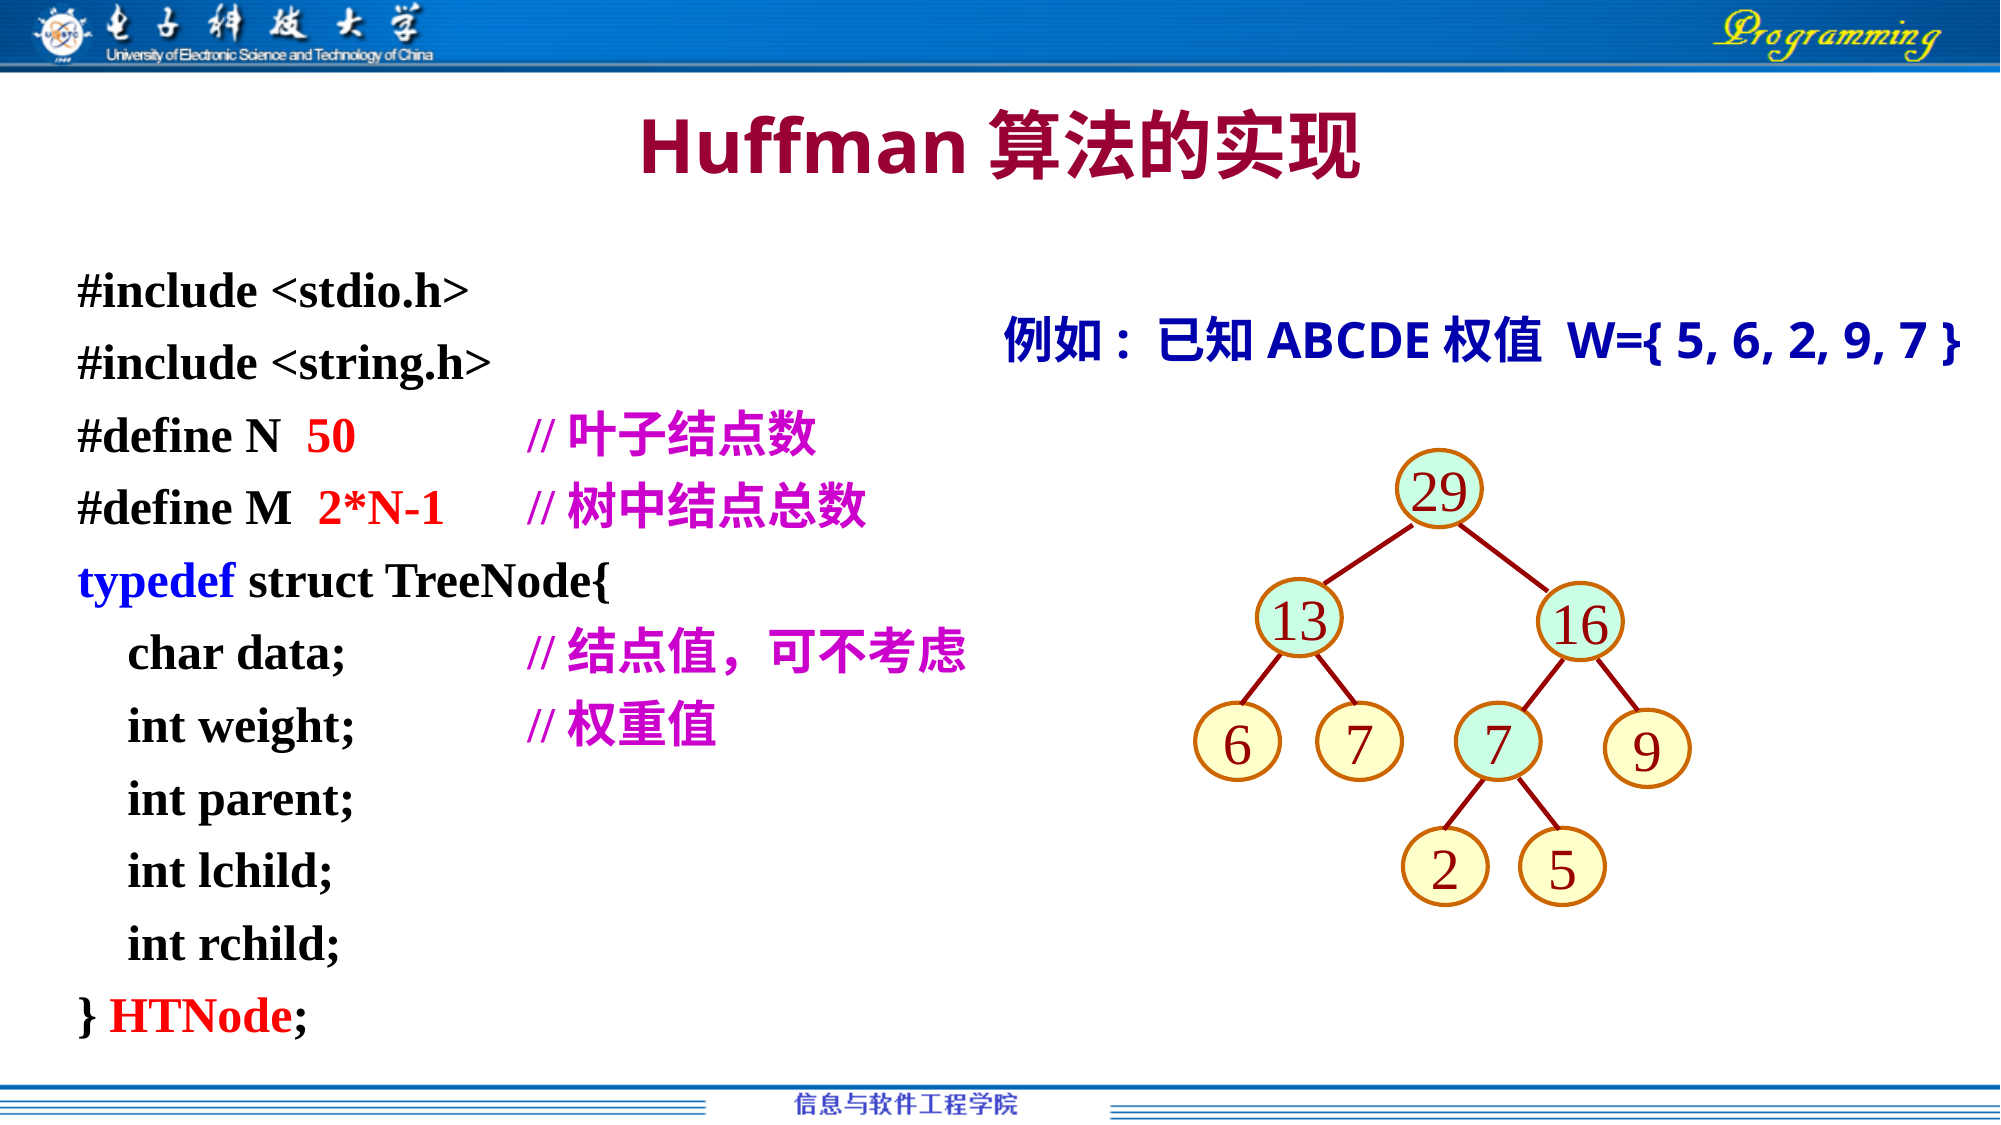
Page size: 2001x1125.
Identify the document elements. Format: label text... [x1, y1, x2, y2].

title Huffman算法的实现 [150, 87, 1850, 200]
text_box #include <stdio.h> #include <string.h> #define N 50 //叶子结点数 #define M 2*N-1 //树中结点总数 typedef struct TreeNode{ char data; //结点值，可不考虑 int weight; //权重值 int parent; int lchild; int rchild; } HTNode; [62, 249, 1468, 1050]
picture [0, 0, 2000, 1125]
text_box 例如: 已知ABCDE权值 W={ 5, 6, 2, 9, 7 } [989, 301, 1989, 377]
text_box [1194, 449, 1690, 906]
